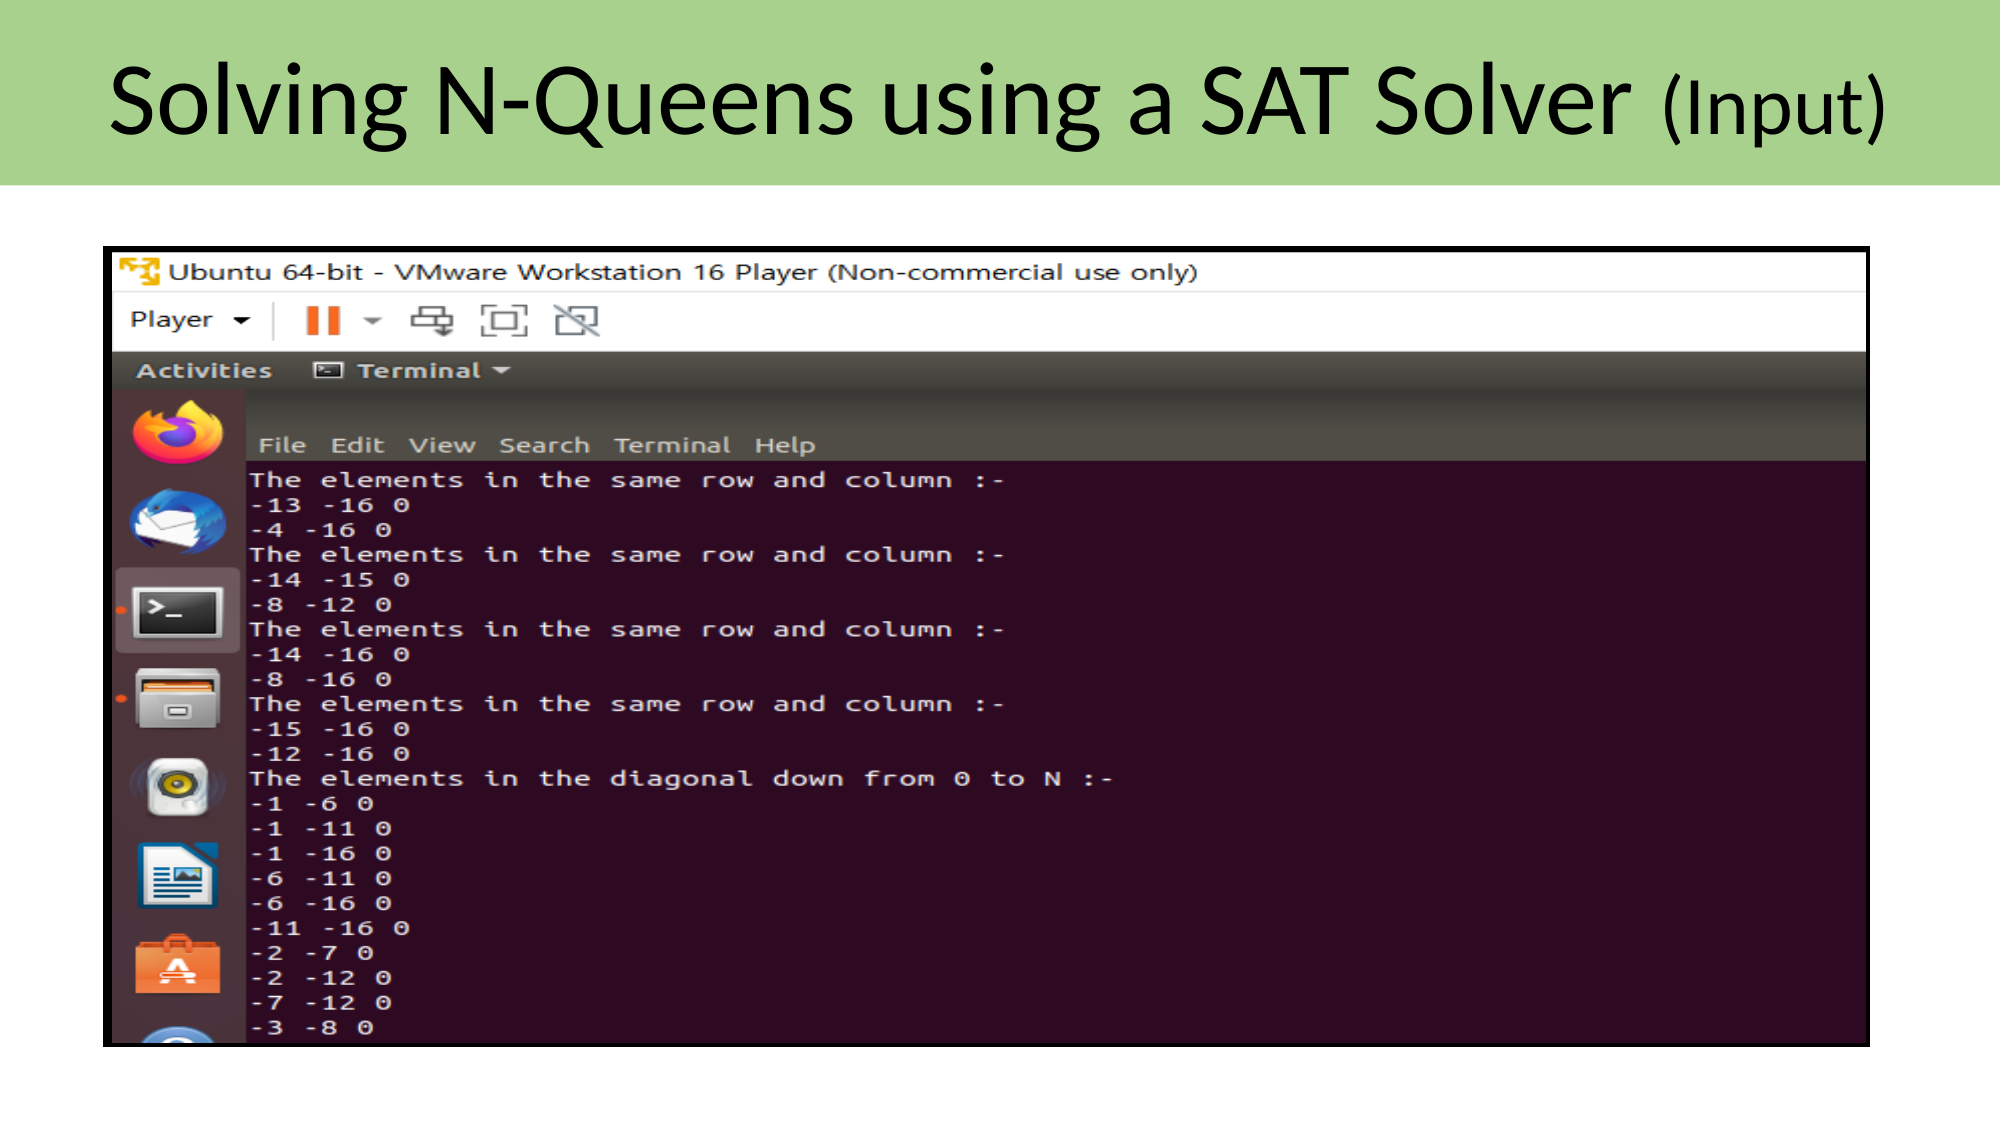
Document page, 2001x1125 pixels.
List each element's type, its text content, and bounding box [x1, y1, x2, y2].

text_box Solving N-Queens using a SAT Solver (Input) [0, 0, 2000, 186]
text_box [107, 250, 1866, 1043]
